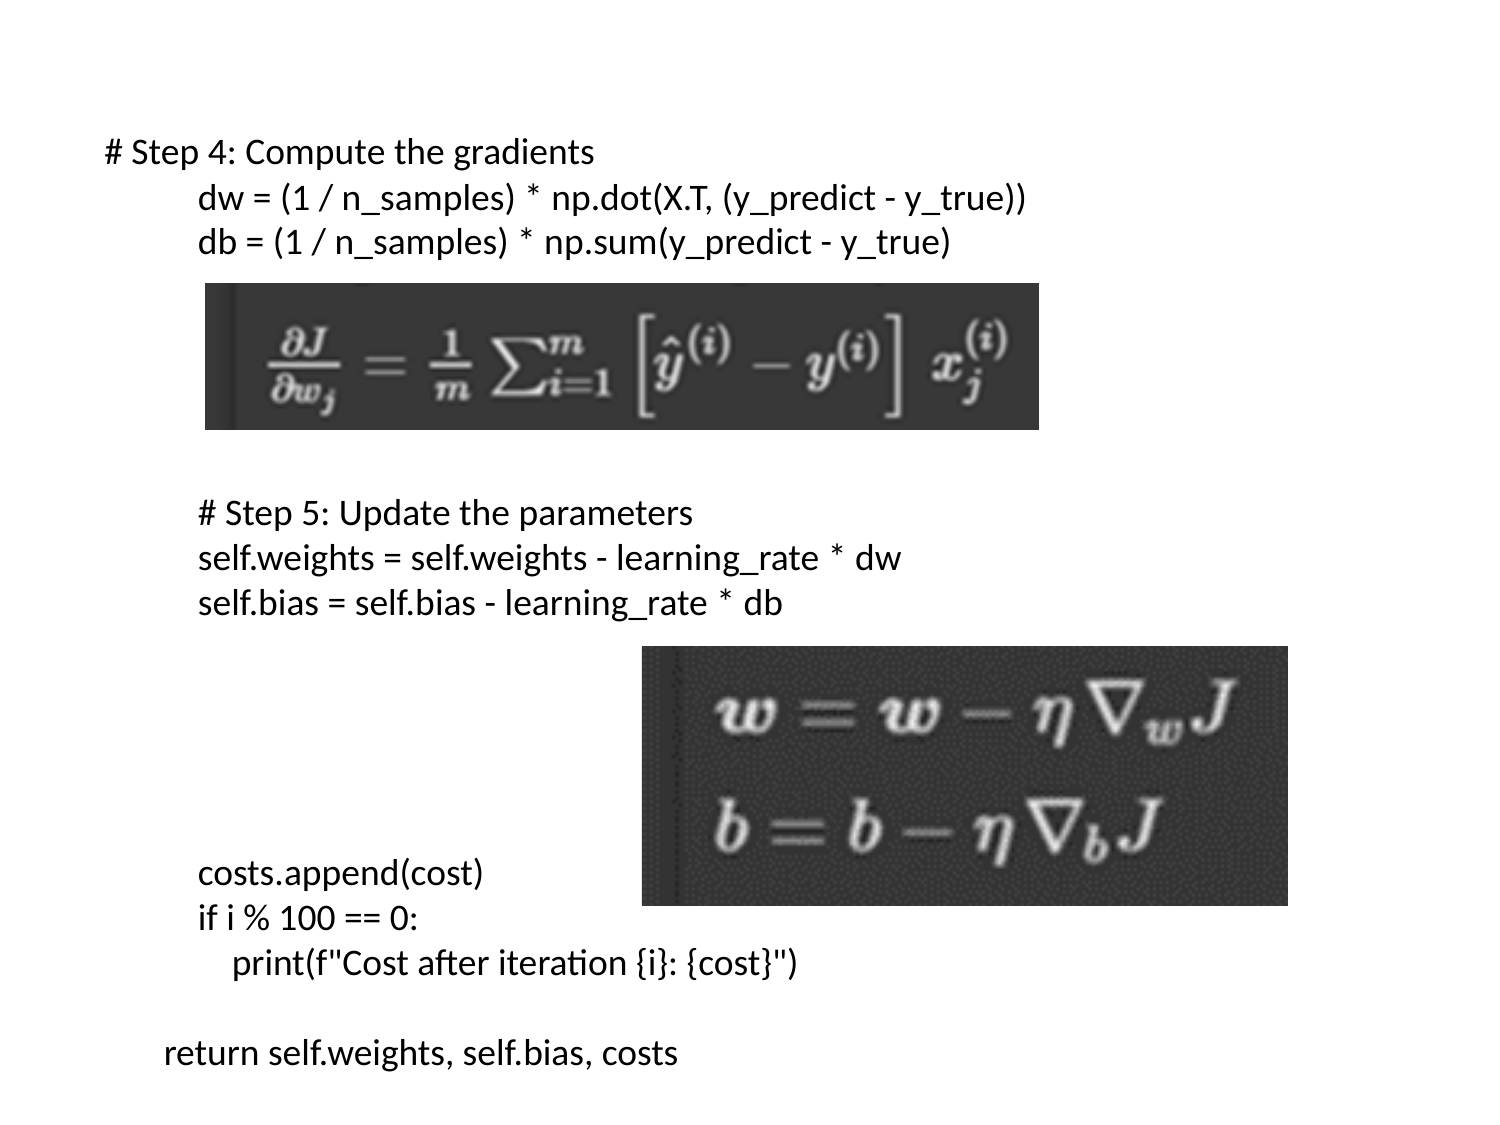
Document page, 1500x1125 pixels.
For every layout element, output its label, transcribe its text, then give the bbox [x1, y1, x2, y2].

text_box # Step 4: Compute the gradients dw = (1 / n_samples) * np.dot(X.T, (y_predict - y_true)) db = (1 / n_samples) * np.sum(y_predict - y_true) # Step 5: Update the parameters self.weights = self.weights - learning_rate * dw self.bias = self.bias - learning_rate * db costs.append(cost) if i % 100 == 0: print(f"Cost after iteration {i}: {cost}") return self.weights, self.bias, costs [81, 120, 1097, 1080]
picture [641, 646, 1288, 906]
picture [204, 283, 1039, 430]
